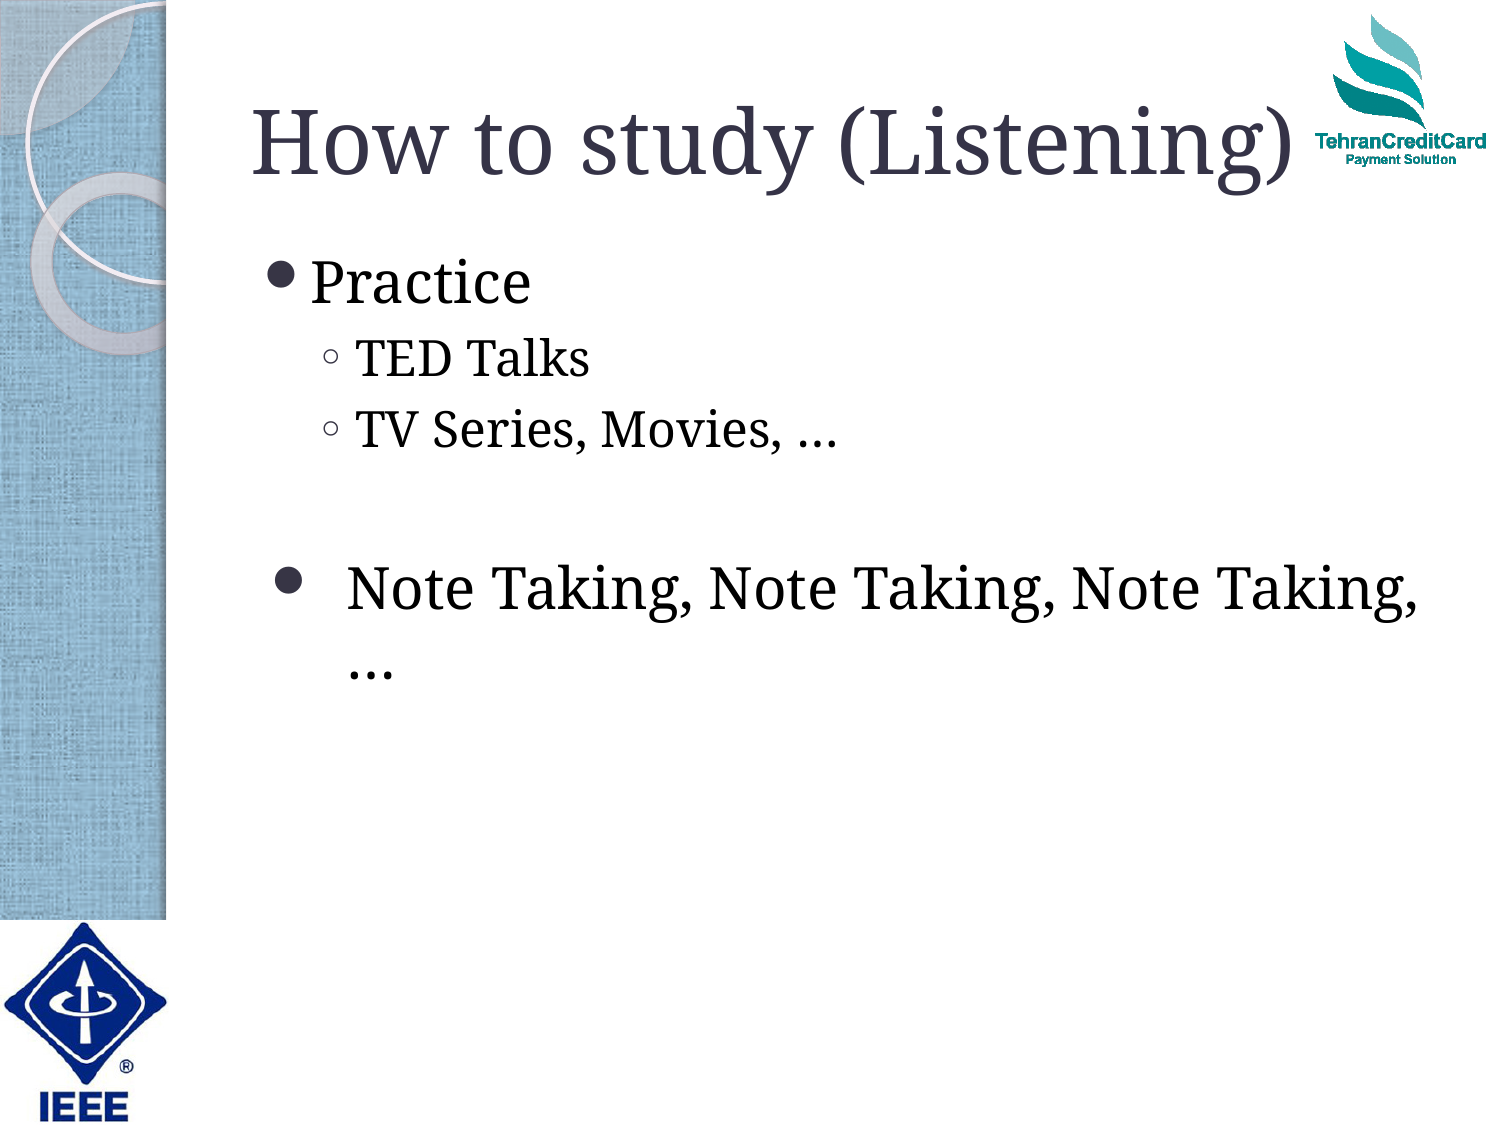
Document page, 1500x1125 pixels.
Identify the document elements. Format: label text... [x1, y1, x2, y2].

picture [0, 920, 169, 1125]
picture [1305, 12, 1494, 201]
list Practice TED Talks TV Series, Movies, … Note Taking, Note Taking, Note Taking, … [235, 237, 1466, 1025]
title How to study (Listening) [235, 45, 1466, 233]
